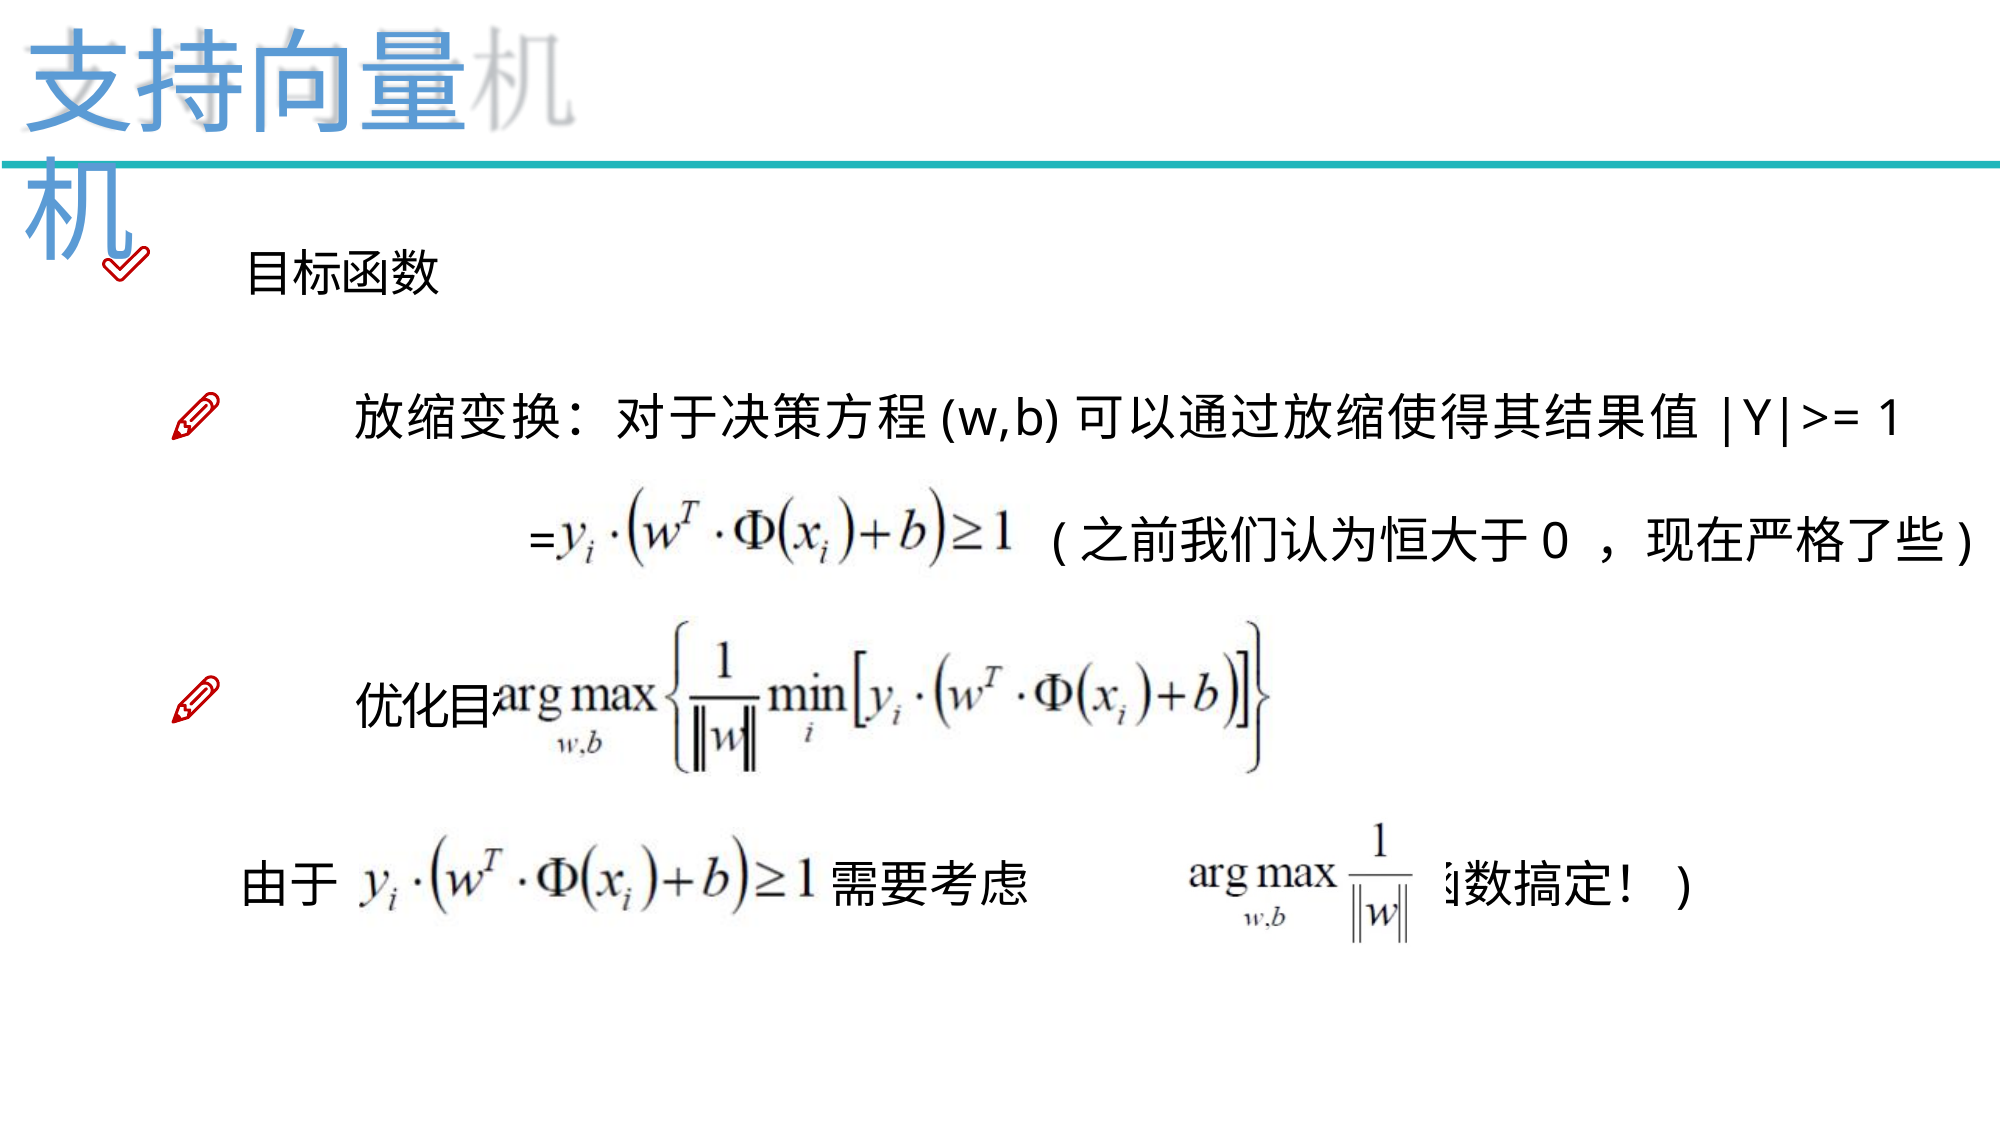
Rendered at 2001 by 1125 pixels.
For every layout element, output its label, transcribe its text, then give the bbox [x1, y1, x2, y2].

picture [556, 479, 1030, 584]
text_box [102, 246, 151, 282]
picture [359, 827, 833, 931]
picture [0, 0, 653, 213]
text_box 目标函数 放缩变换：对于决策方程(w,b)可以通过放缩使得其结果值|Y|>= 1 => (之前我们认为恒大于0 ，现在严格了些) 优化目标： 由于 ，只需要考虑 (目标函数搞定！) [100, 242, 1973, 937]
text_box [171, 675, 220, 724]
text_box [653, 160, 2000, 169]
text_box [171, 392, 220, 441]
picture [1180, 812, 1446, 959]
picture [498, 615, 1293, 800]
